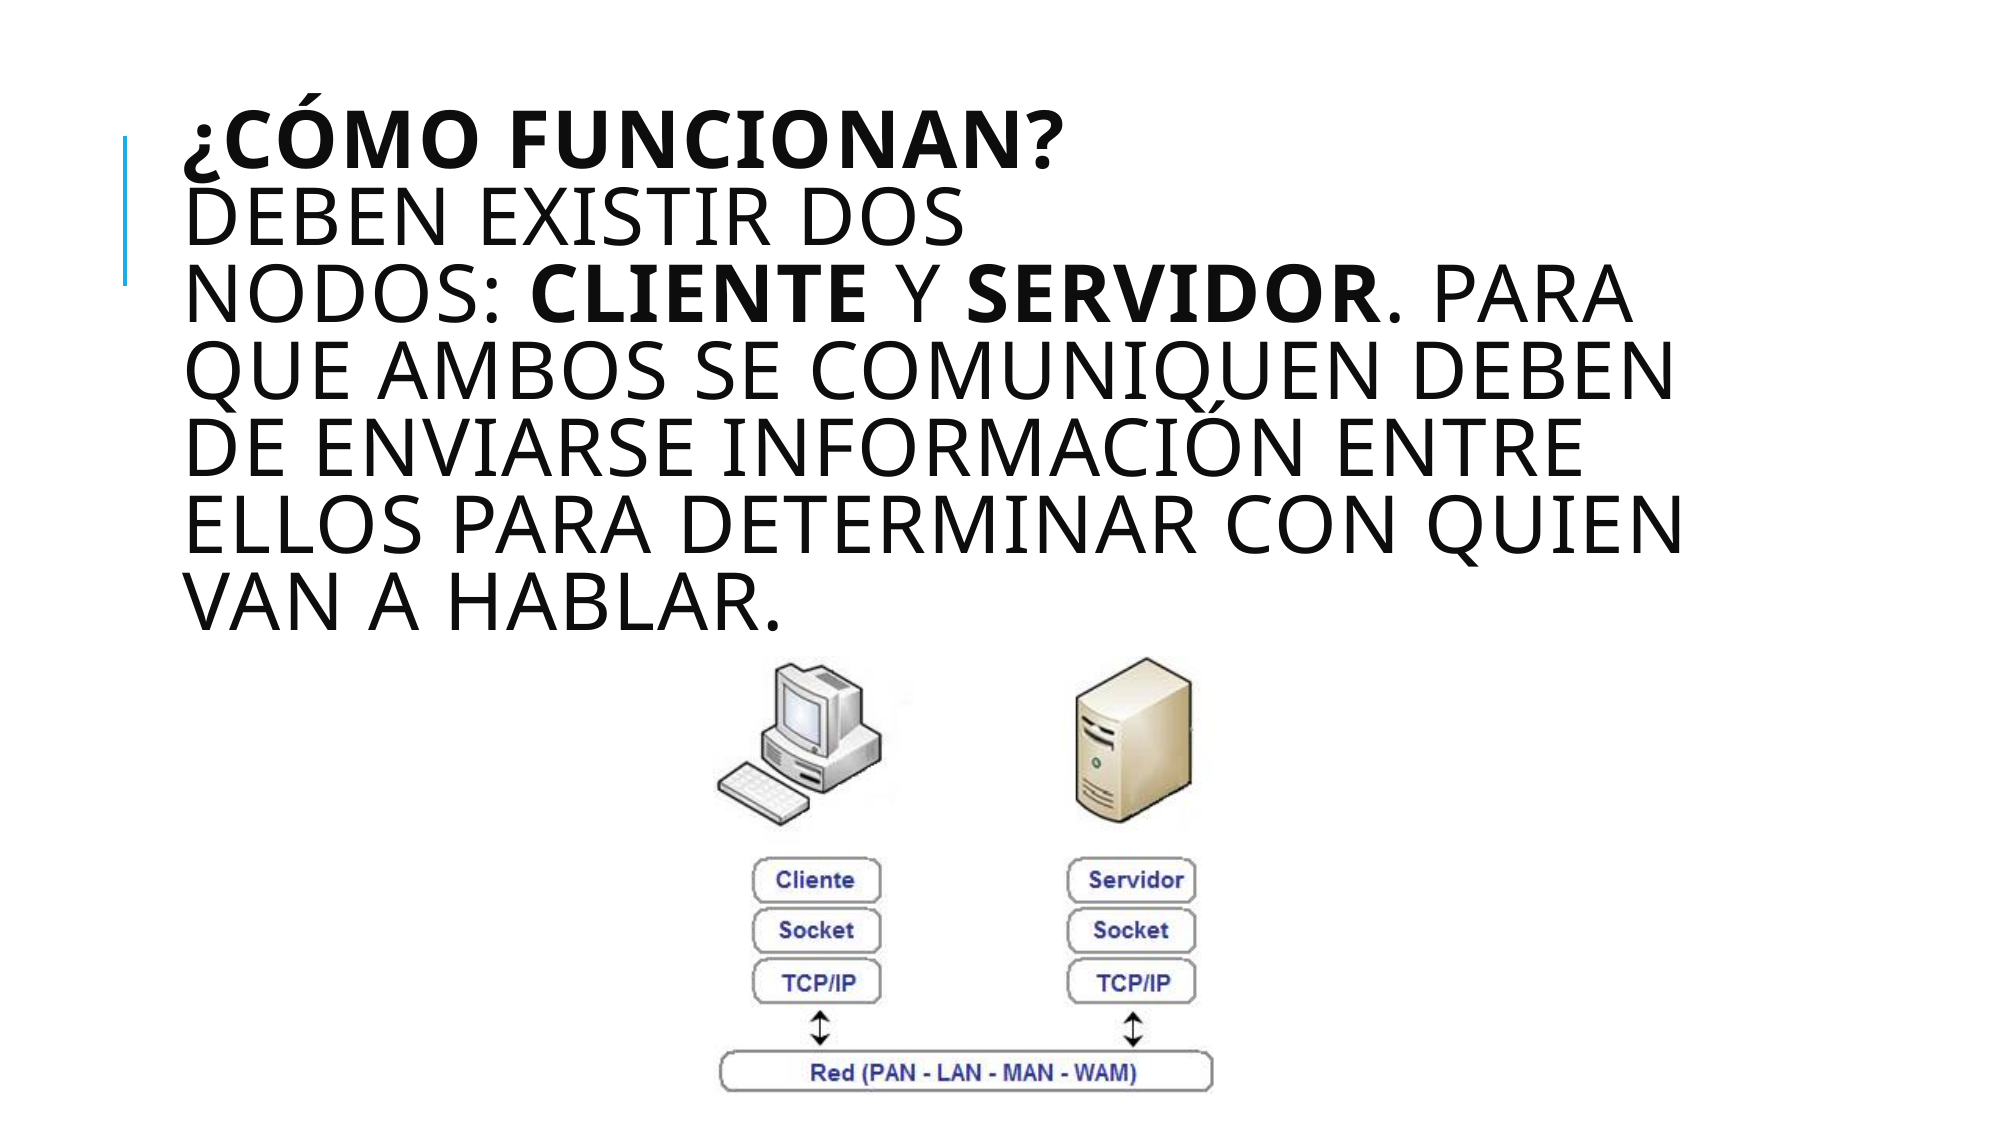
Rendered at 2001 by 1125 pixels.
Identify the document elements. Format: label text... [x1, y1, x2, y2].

title ¿Cómo funcionan? Deben existir dos nodos: Cliente y Servidor. Para que ambos se comuniquen deben de enviarse información entre ellos para determinar con quien van a hablar. [168, 96, 1763, 657]
picture [713, 656, 1217, 1097]
